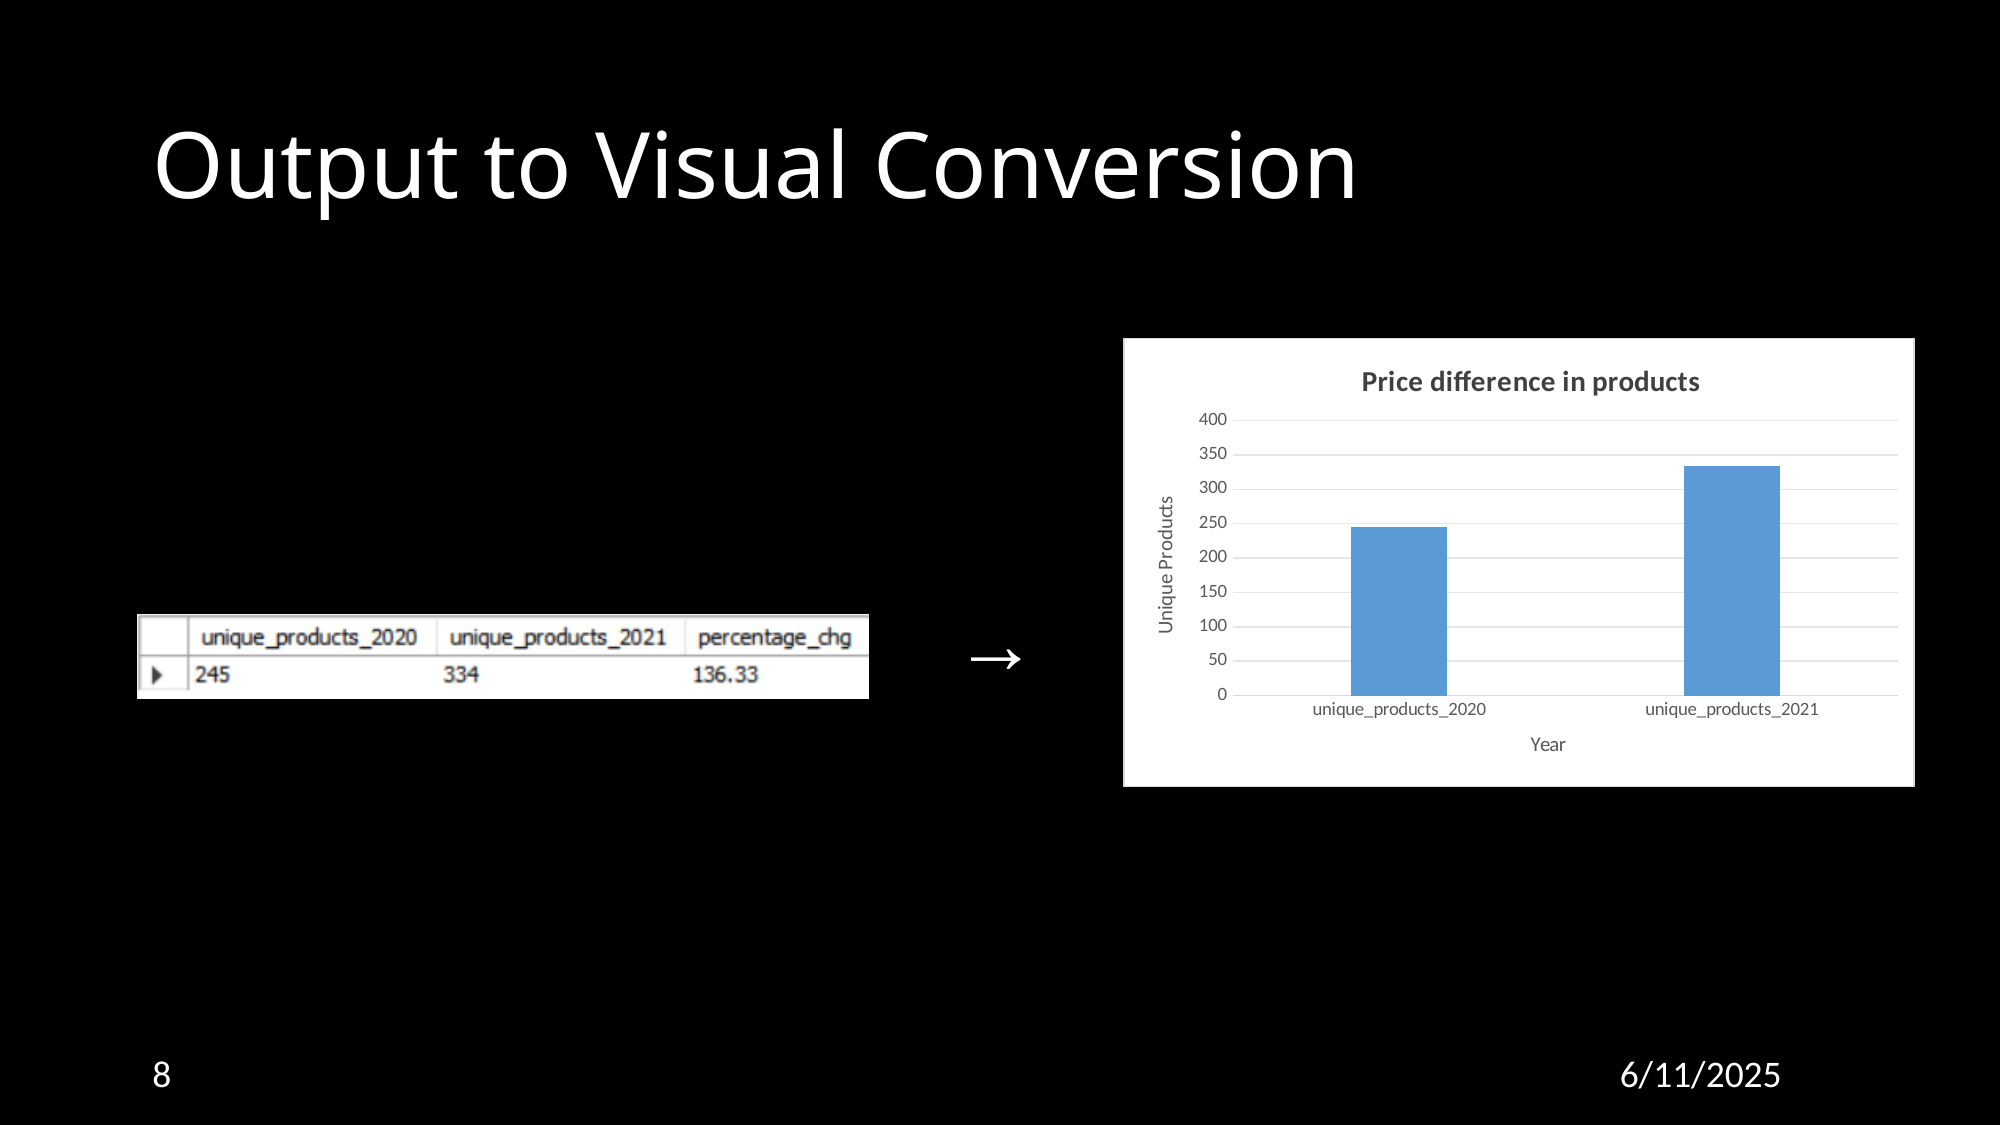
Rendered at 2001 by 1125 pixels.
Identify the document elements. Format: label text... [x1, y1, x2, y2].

chart [1123, 337, 1915, 788]
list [137, 614, 869, 699]
text_box → [940, 582, 1054, 698]
title Output to Visual Conversion [137, 59, 1863, 278]
